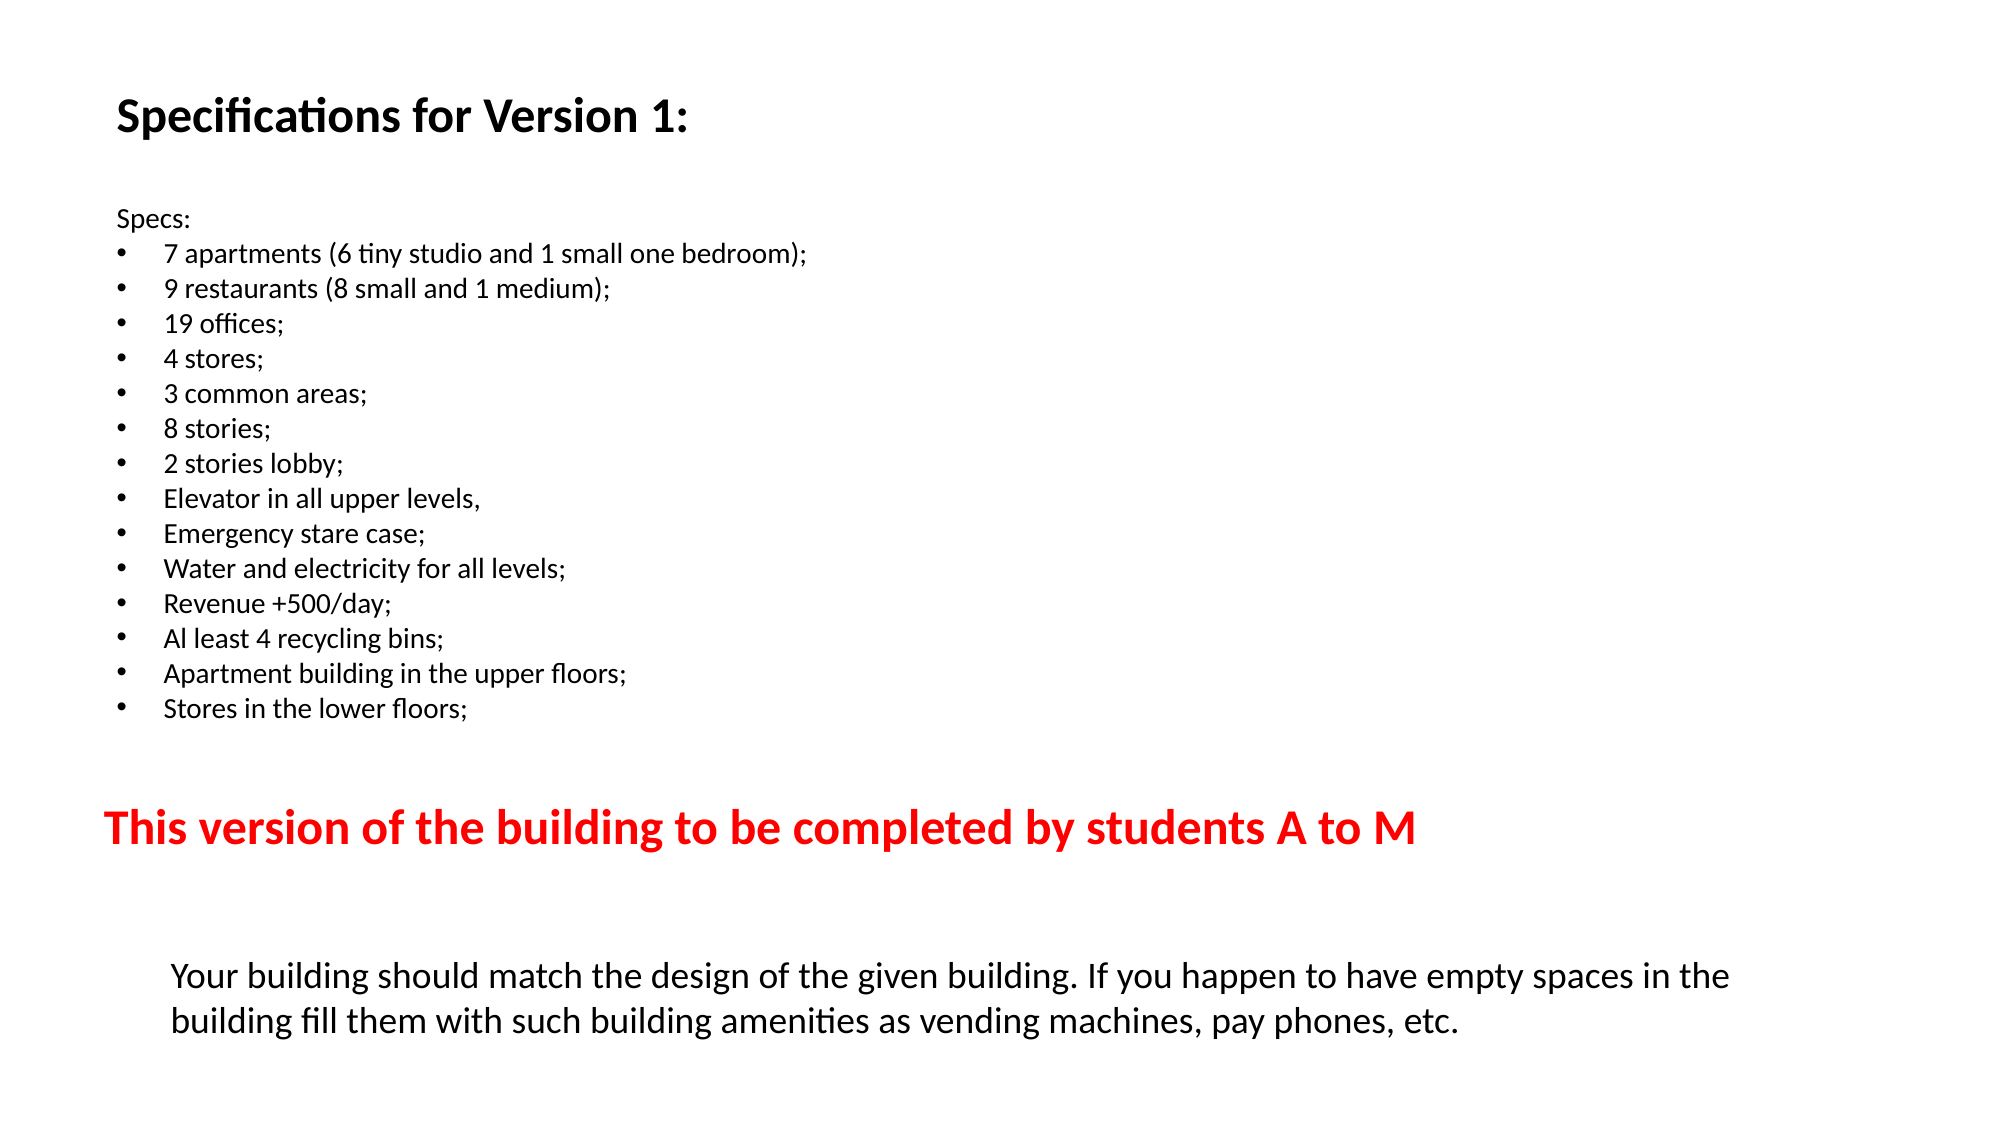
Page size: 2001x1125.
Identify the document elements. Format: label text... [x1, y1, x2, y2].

text_box Specs: 7 apartments (6 tiny studio and 1 small one bedroom); 9 restaurants (8 small and 1 medium); 19 offices; 4 stores; 3 common areas; 8 stories; 2 stories lobby; Elevator in all upper levels, Emergency stare case; Water and electricity for all levels; Revenue +500/day; Al least 4 recycling bins; Apartment building in the upper floors; Stores in the lower floors; [101, 192, 1572, 786]
text_box This version of the building to be completed by students A to M [88, 786, 1911, 862]
text_box Your building should match the design of the given building. If you happen to have empty spaces in the building fill them with such building amenities as vending machines, pay phones, etc. [155, 943, 1808, 1049]
text_box Specifications for Version 1: [101, 75, 1924, 150]
